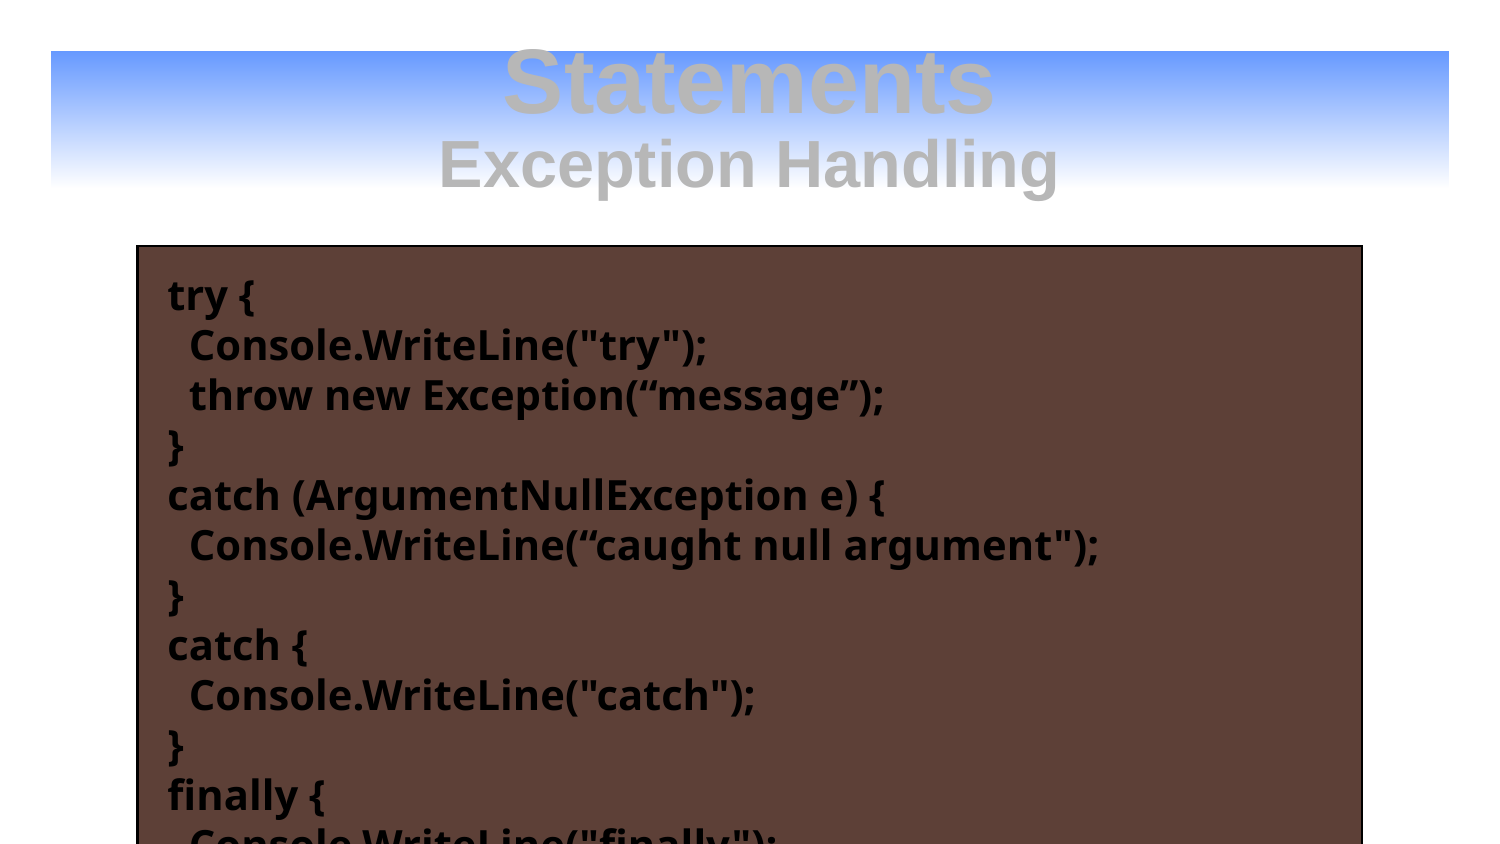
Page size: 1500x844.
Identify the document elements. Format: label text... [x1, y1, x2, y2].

text_box try { Console.WriteLine("try"); throw new Exception(“message”); } catch (ArgumentNullException e) { Console.WriteLine(“caught null argument"); } catch { Console.WriteLine("catch"); } finally { Console.WriteLine("finally"); } [137, 246, 1363, 844]
title Statements Exception Handling [51, 51, 1449, 189]
